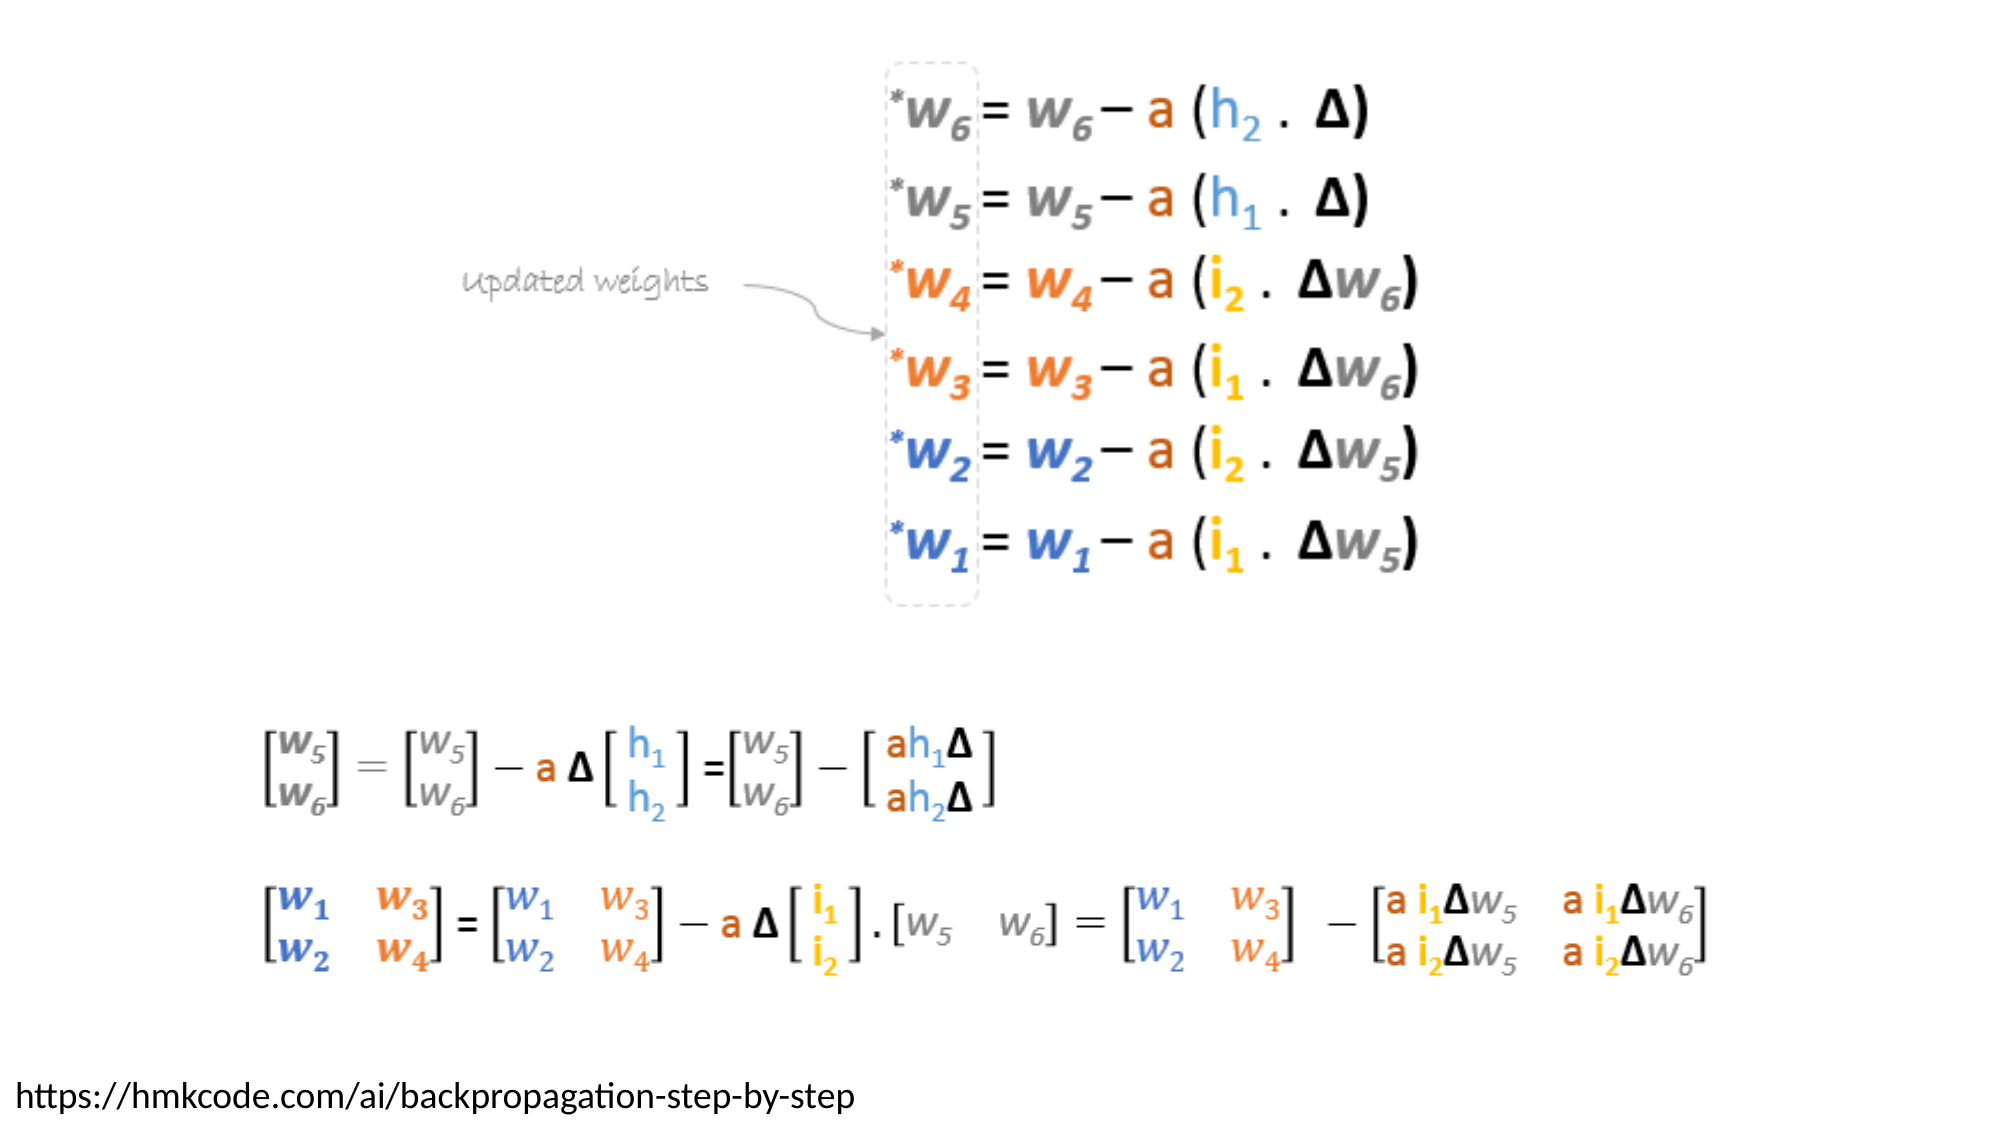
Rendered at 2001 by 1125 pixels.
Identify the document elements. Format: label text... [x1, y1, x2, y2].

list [399, 58, 1590, 615]
text_box https://hmkcode.com/ai/backpropagation-step-by-step [0, 1063, 1102, 1124]
picture [233, 706, 1753, 1016]
